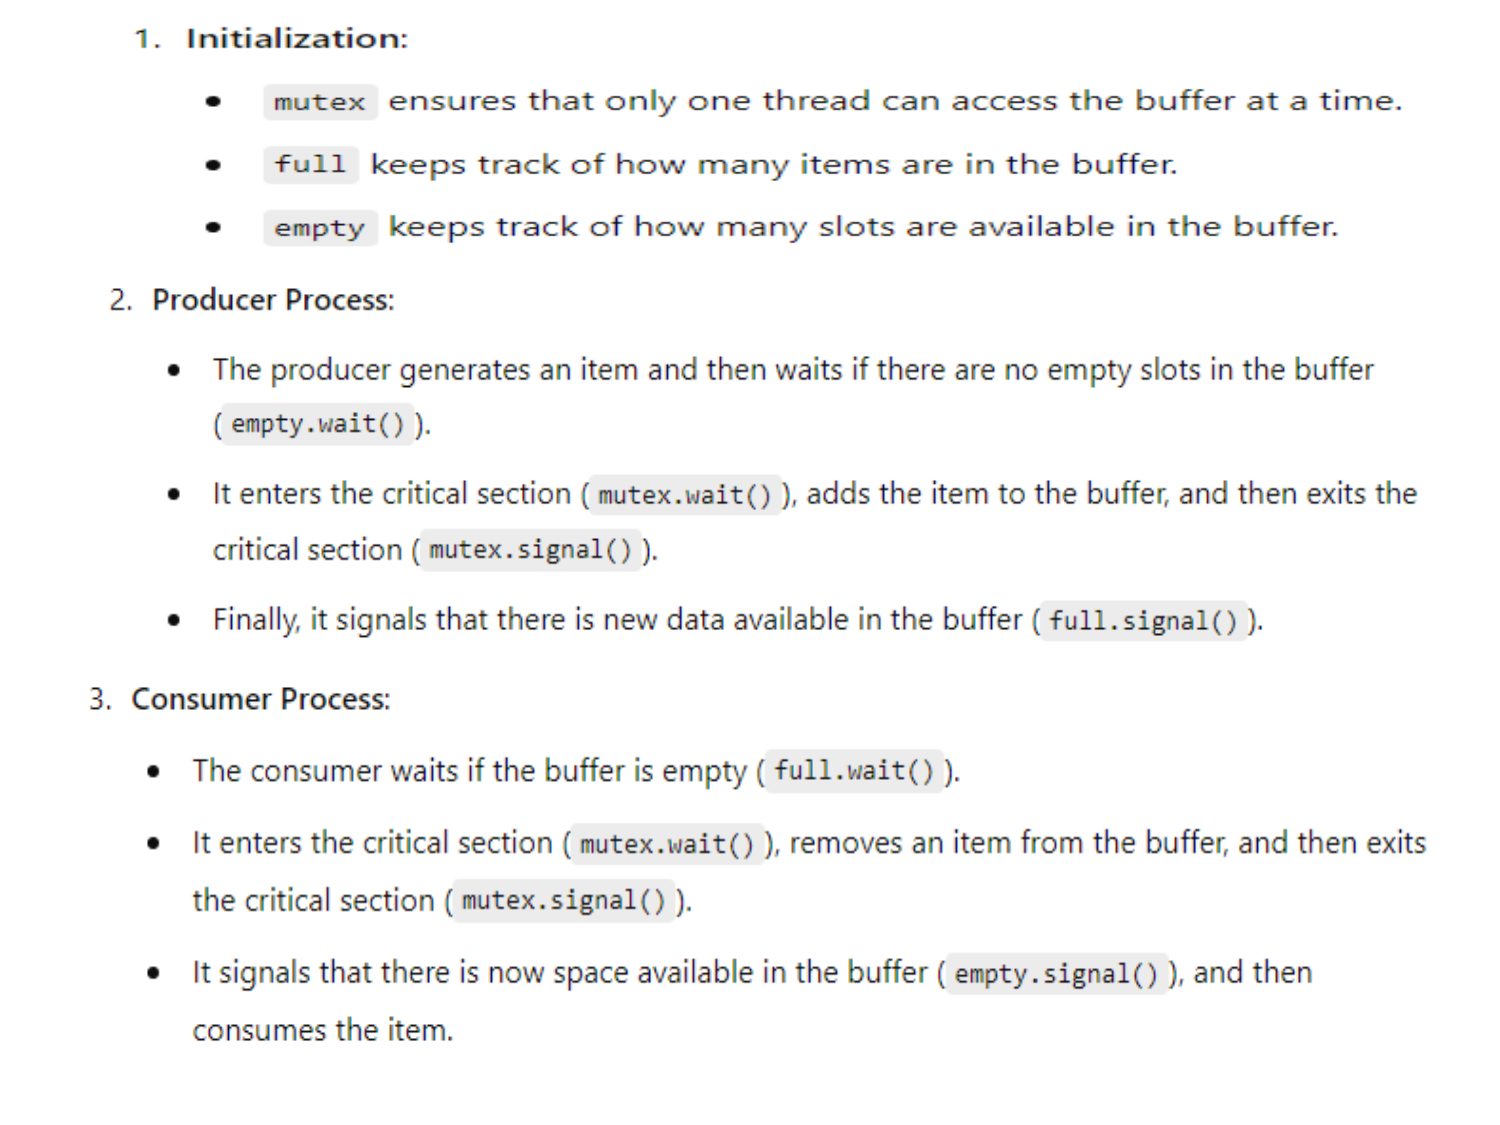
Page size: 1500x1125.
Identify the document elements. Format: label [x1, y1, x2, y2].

list [99, 12, 1426, 251]
picture [87, 674, 1438, 1063]
picture [87, 262, 1426, 663]
